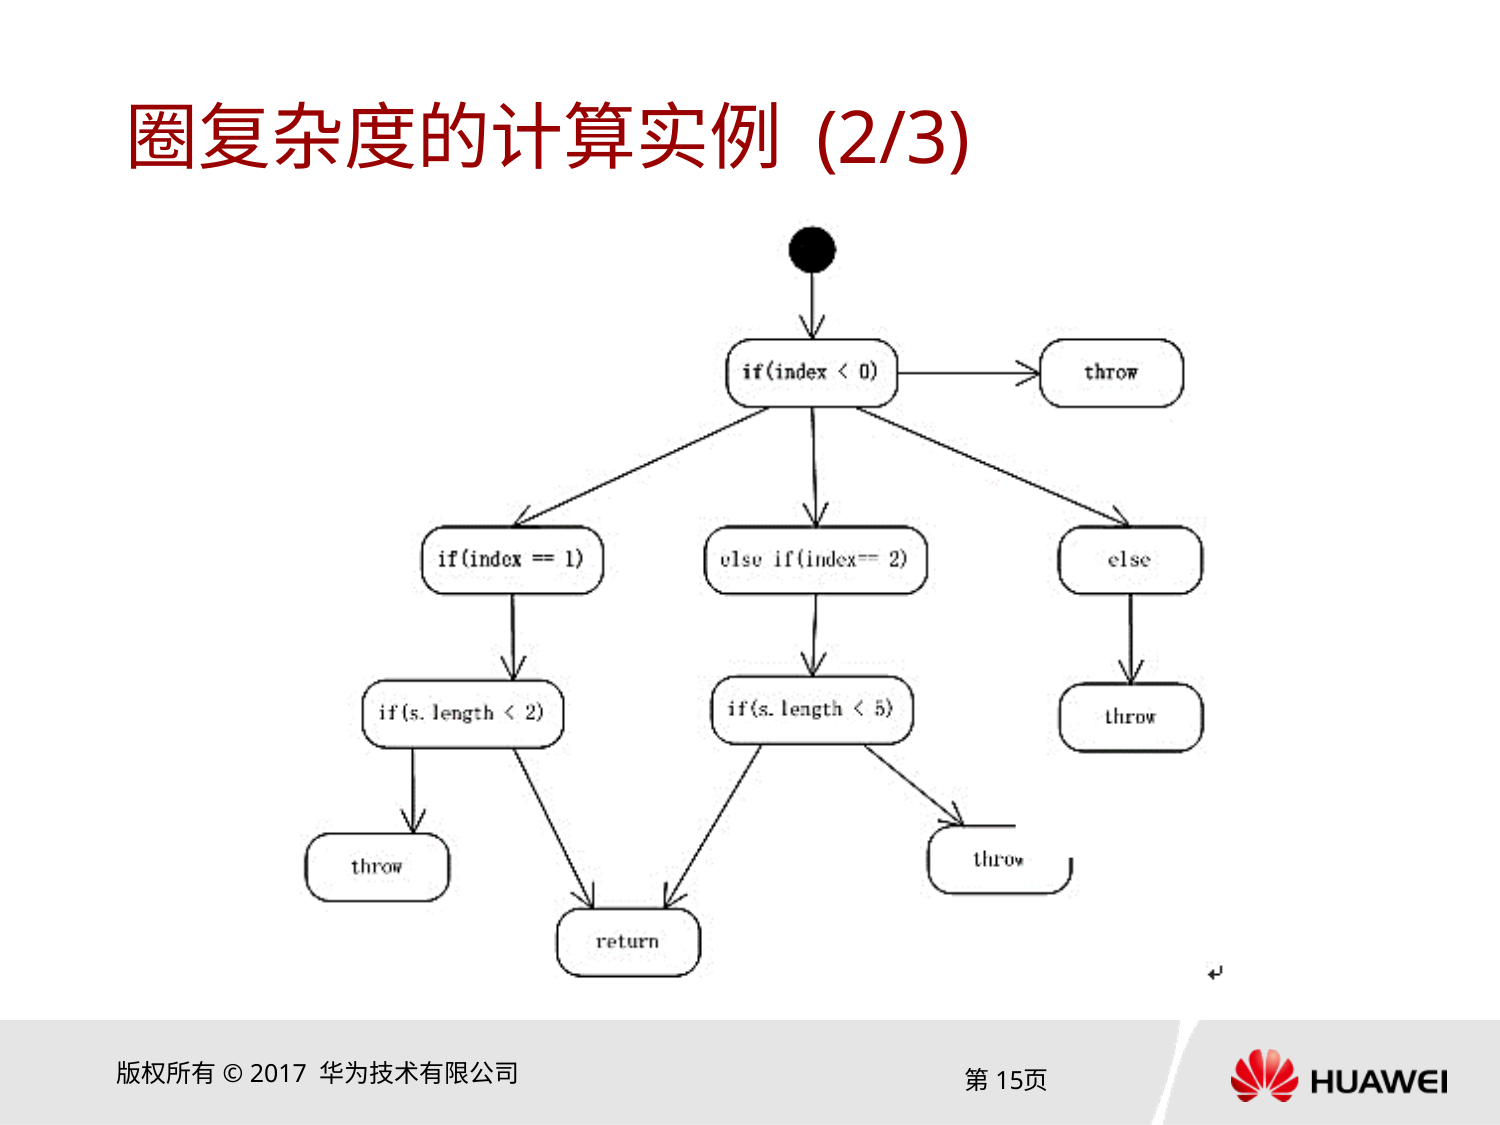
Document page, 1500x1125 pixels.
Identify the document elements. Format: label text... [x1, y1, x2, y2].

title 圈复杂度的计算实例 (2/3) [111, 63, 1378, 207]
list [253, 199, 1302, 982]
picture [0, 1020, 1500, 1125]
